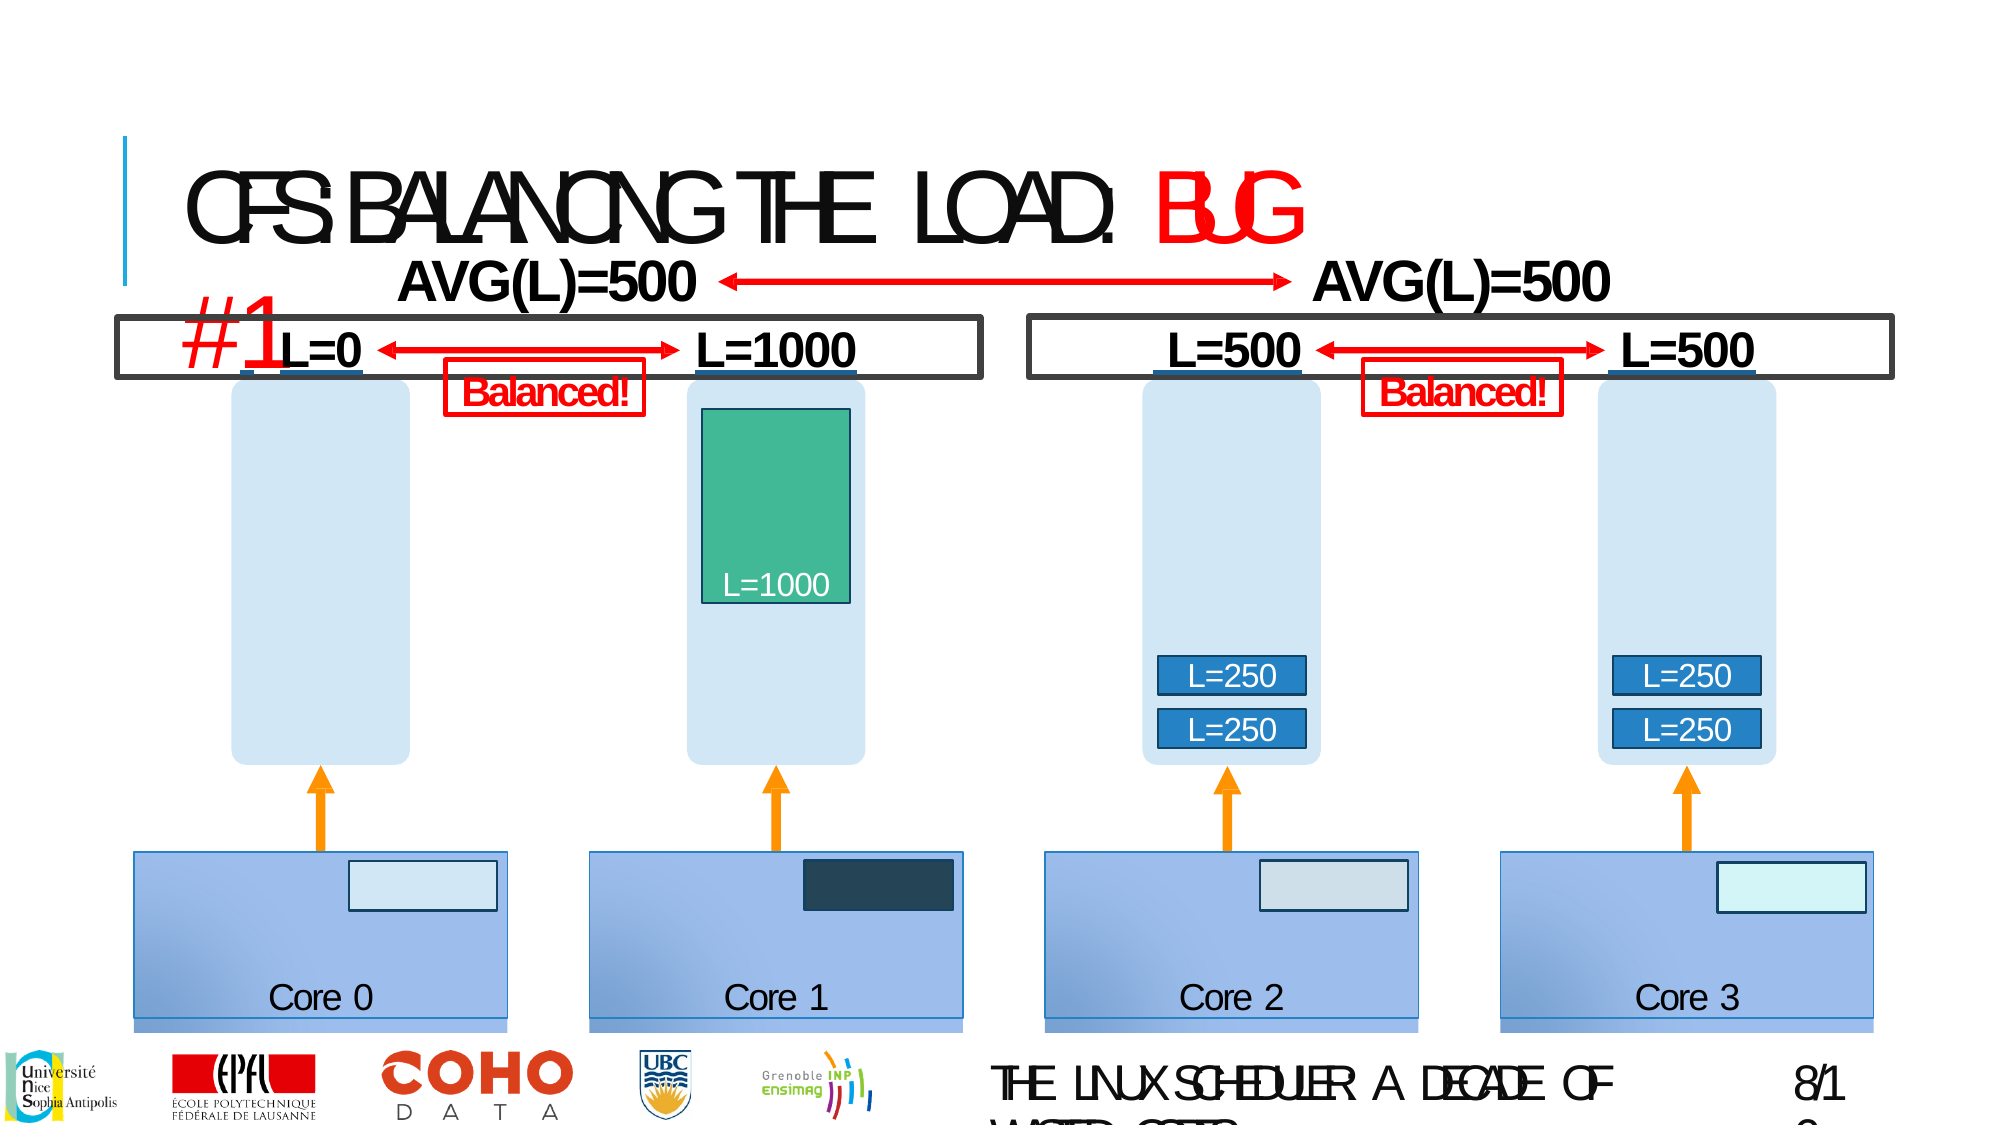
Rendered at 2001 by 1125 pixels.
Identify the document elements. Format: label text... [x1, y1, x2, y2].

text_box [762, 1050, 872, 1120]
text_box Balanced! [1363, 359, 1562, 415]
text_box [171, 1054, 316, 1120]
footer THE LINUX SCHEDULER: A DECADE OF WASTED CORES [987, 1057, 1750, 1125]
text_box Balanced! [445, 359, 645, 415]
text_box AVG(L)=500 AVG(L)=500 [394, 241, 1616, 313]
text_box [1315, 340, 1606, 360]
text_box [1258, 858, 1410, 912]
text_box [589, 1019, 963, 1033]
text_box [639, 1050, 692, 1120]
text_box 8/16 [1790, 1057, 1864, 1125]
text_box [686, 378, 866, 853]
title CFS: BALANCING THE LOAD: BUG #1 [180, 137, 1337, 390]
text_box [381, 1050, 573, 1120]
text_box L=0 L=1000 [116, 317, 981, 378]
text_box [803, 858, 955, 912]
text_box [1500, 378, 1874, 1033]
text_box [377, 340, 680, 360]
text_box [1716, 860, 1868, 914]
text_box L=500 L=500 [1028, 316, 1893, 378]
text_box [1044, 378, 1419, 1033]
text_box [347, 859, 499, 913]
text_box [4, 1050, 117, 1123]
text_box Core 1 [589, 852, 963, 1019]
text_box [133, 378, 508, 1033]
